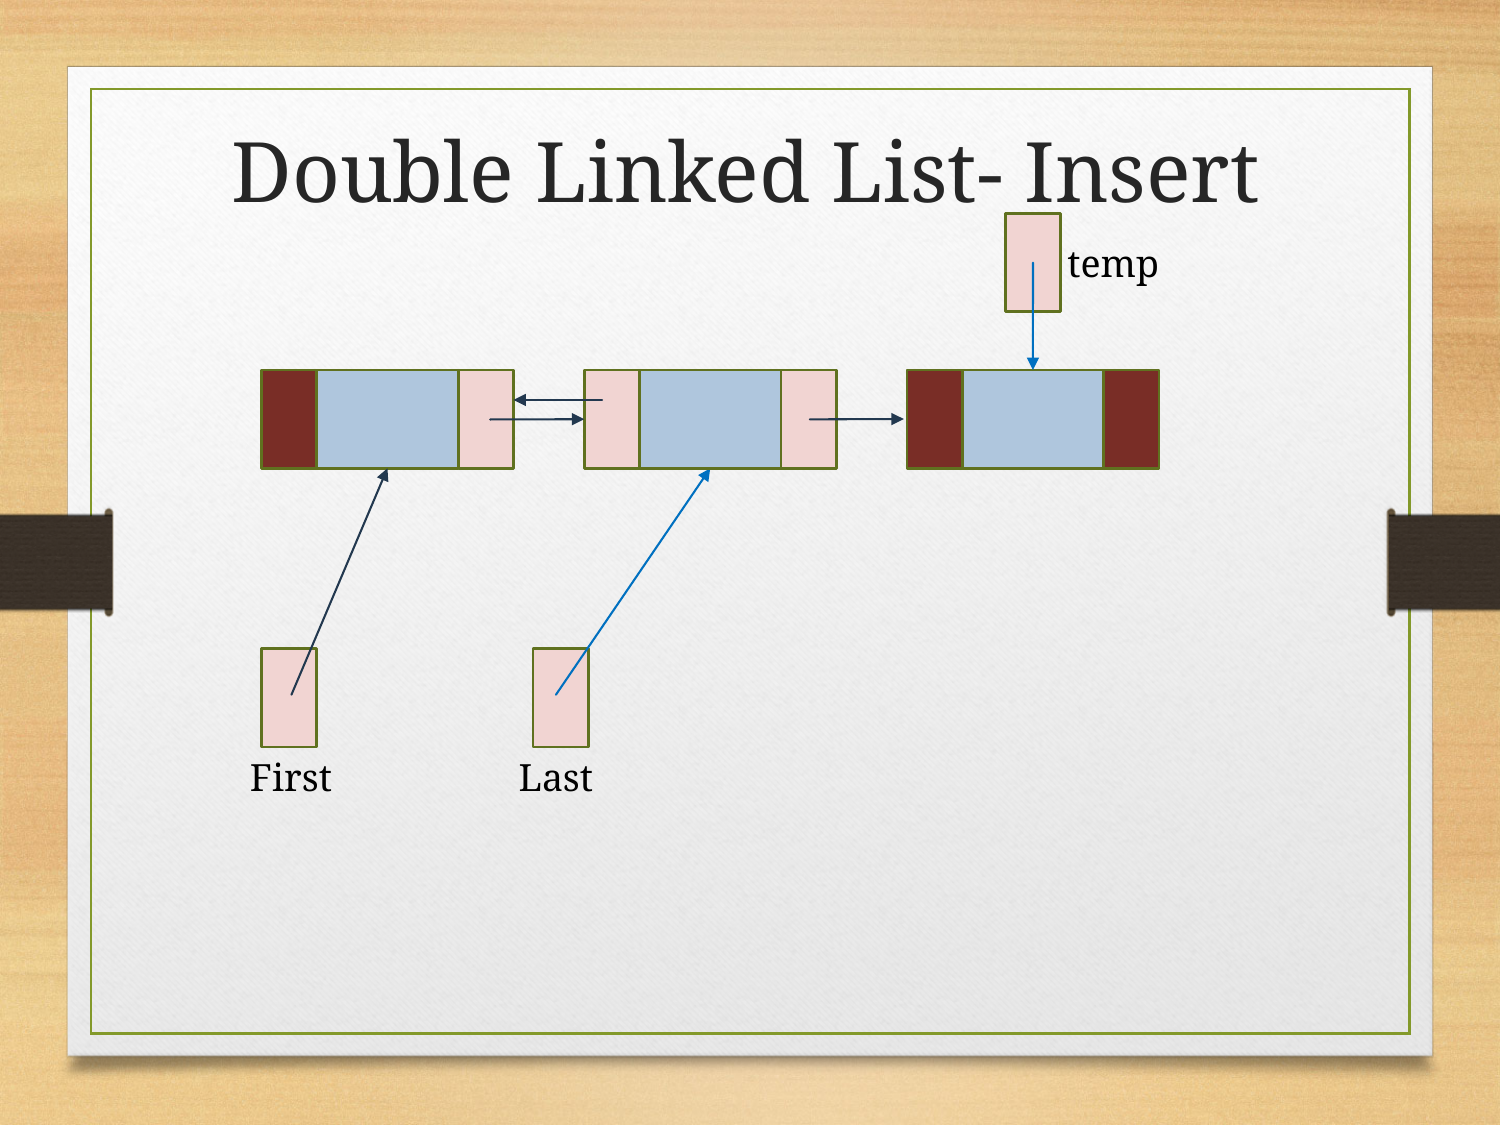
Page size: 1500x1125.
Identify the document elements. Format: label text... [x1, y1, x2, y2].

text_box [260, 369, 318, 470]
text_box [583, 369, 641, 468]
text_box First [235, 746, 348, 807]
text_box [964, 369, 1102, 470]
text_box [1102, 369, 1160, 470]
text_box Double Linked List- Insert [188, 112, 1304, 219]
text_box temp [1052, 232, 1174, 292]
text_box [555, 468, 711, 695]
text_box [1004, 212, 1062, 313]
text_box [906, 369, 964, 470]
text_box [318, 369, 457, 470]
text_box [457, 369, 515, 470]
picture [0, 0, 1500, 1125]
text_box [291, 468, 388, 695]
text_box [260, 647, 318, 748]
text_box [532, 647, 590, 748]
text_box [641, 369, 780, 470]
text_box Last [503, 746, 608, 807]
text_box [780, 369, 838, 470]
